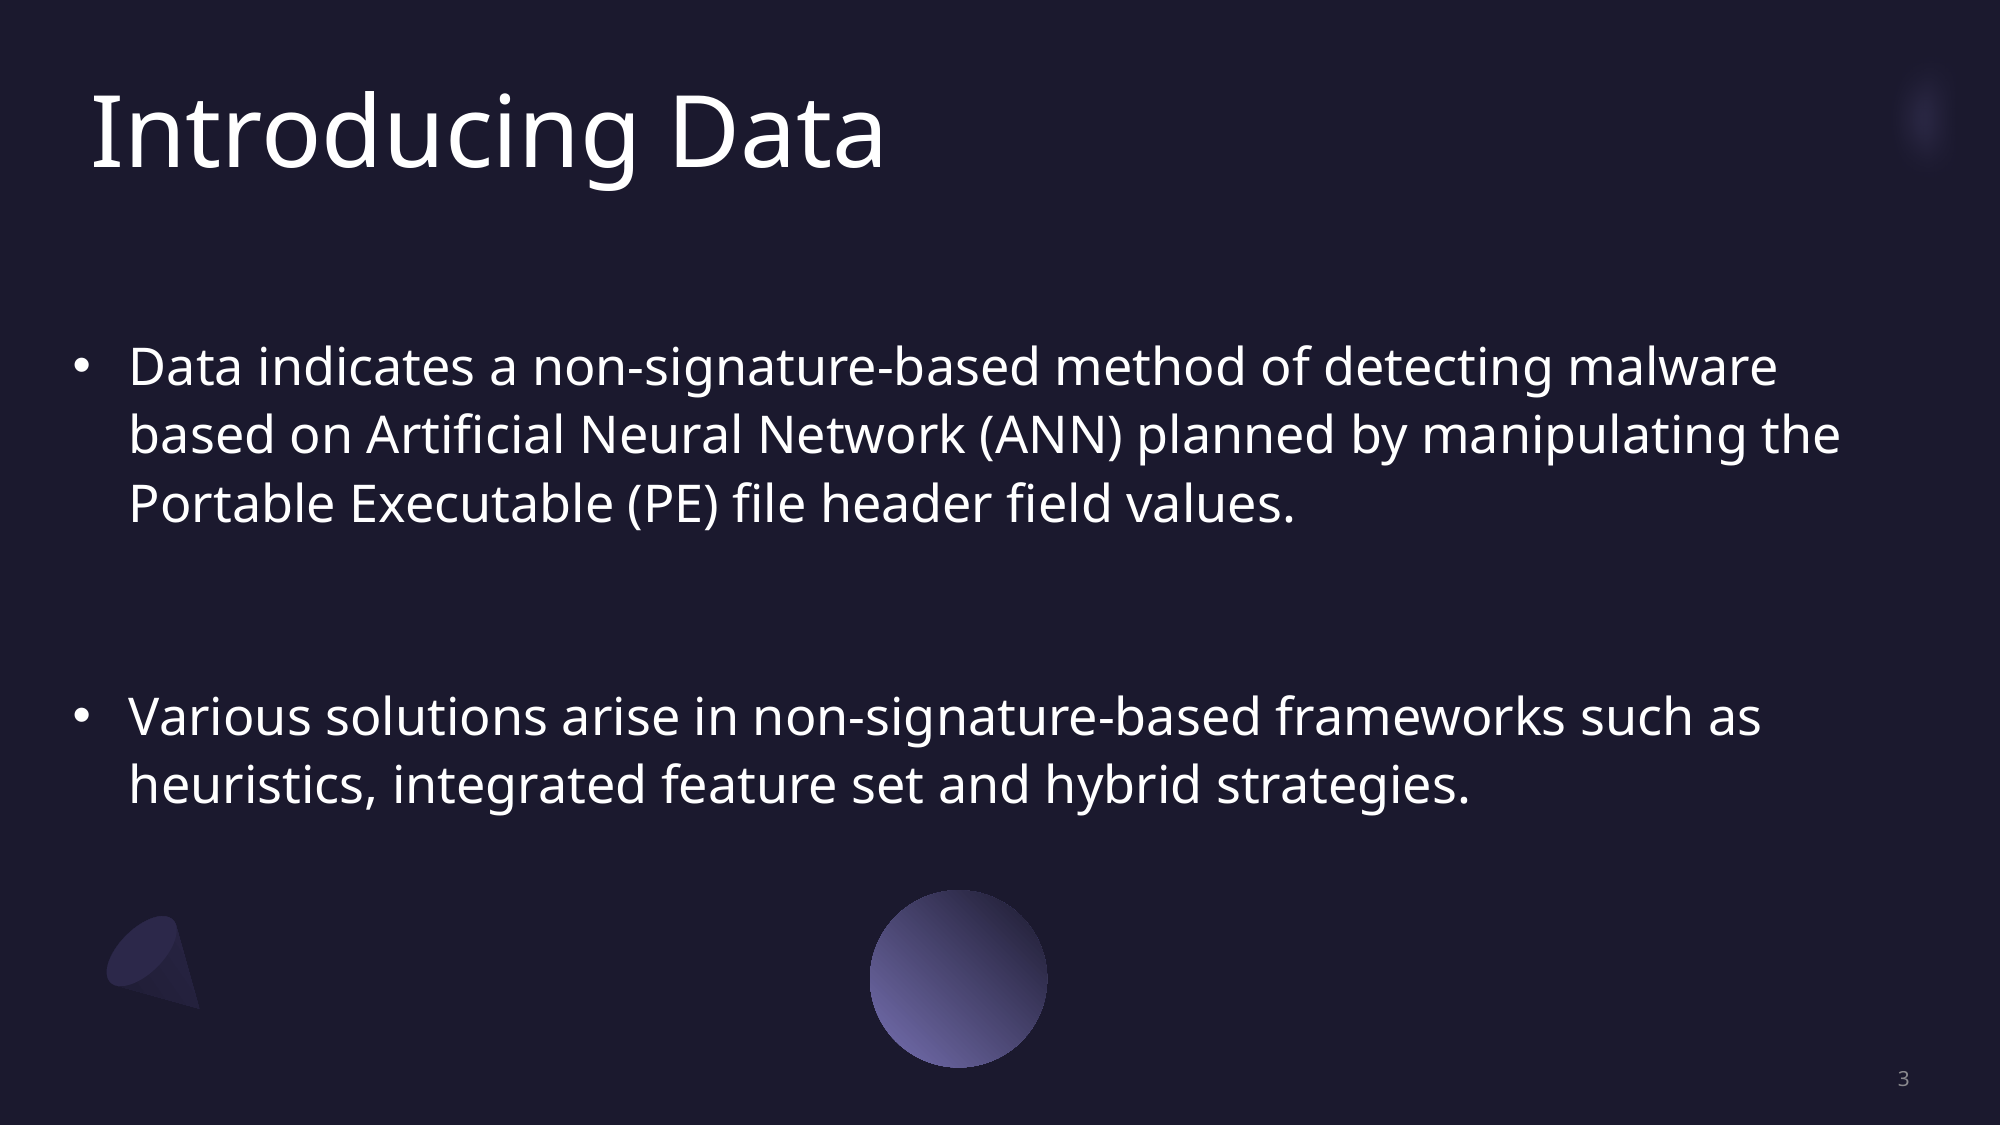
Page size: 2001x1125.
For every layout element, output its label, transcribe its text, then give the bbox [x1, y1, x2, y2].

subtitle Data indicates a non-signature-based method of detecting malware based on Artificial Neural Network (ANN) planned by manipulating the Portable Executable (PE) file header field values. Various solutions arise in non-signature-based frameworks such as heuristics, integrated feature set and hybrid strategies. [72, 326, 1892, 1024]
slide_number 3 [1632, 1067, 1910, 1093]
title Introducing Data [90, 53, 983, 190]
